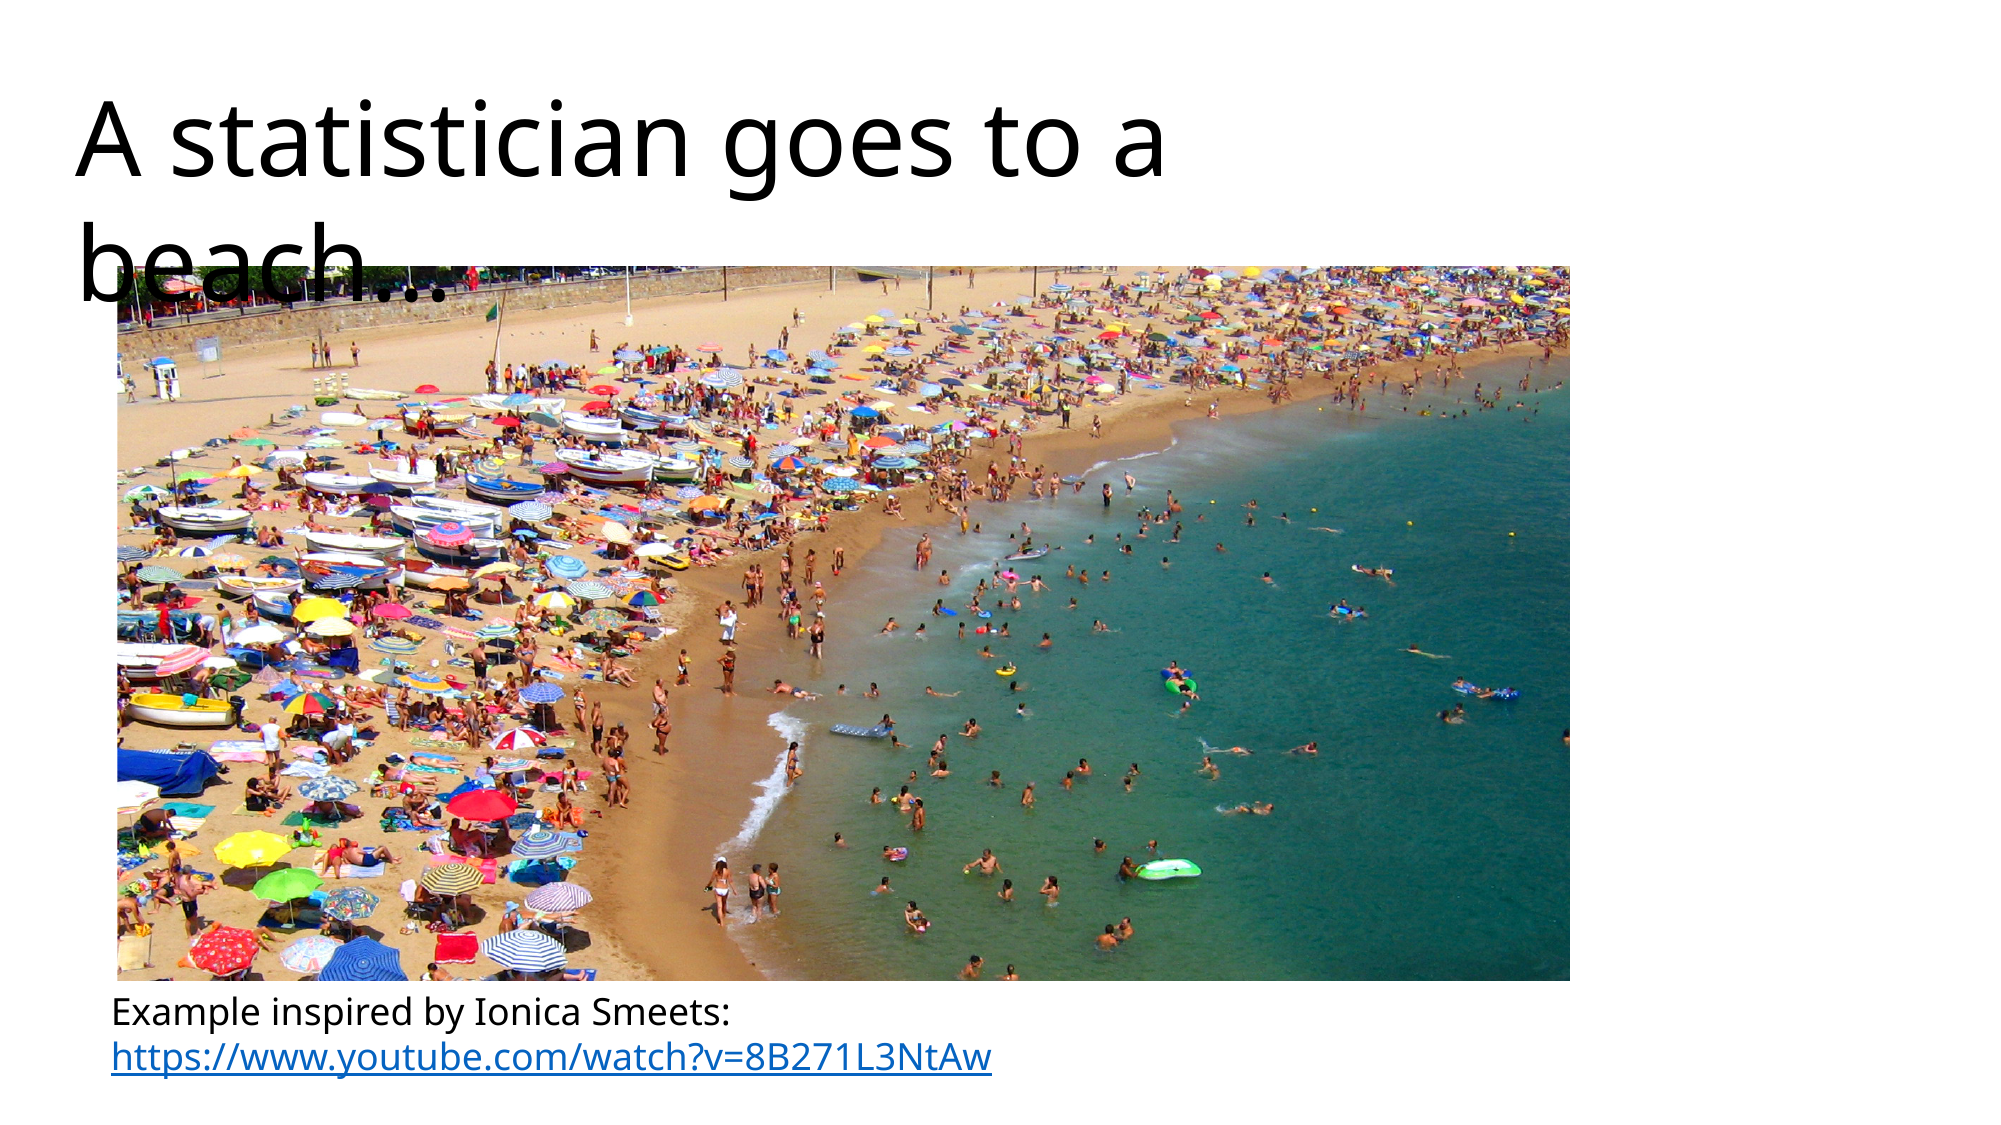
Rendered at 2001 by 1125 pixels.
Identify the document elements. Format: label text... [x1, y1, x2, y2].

text_box A statistician goes to a beach… [60, 64, 1583, 330]
text_box Example inspired by Ionica Smeets: https://www.youtube.com/watch?v=8B271L3NtAw [96, 980, 1463, 1091]
picture [117, 266, 1571, 981]
